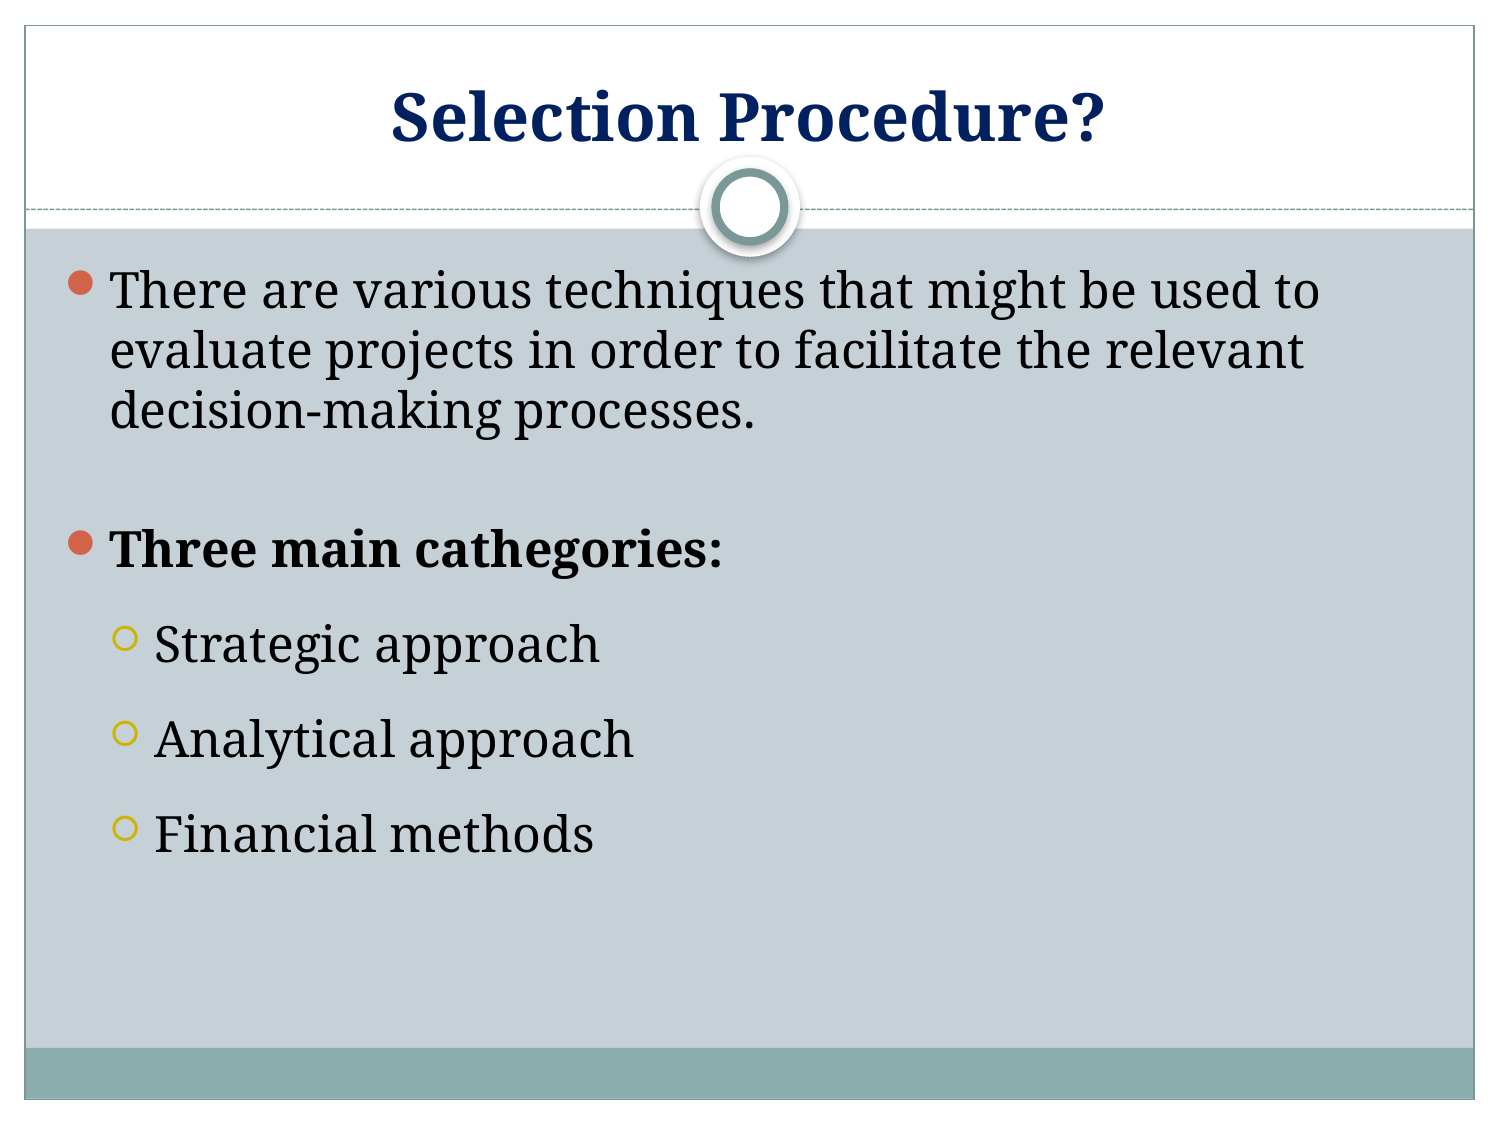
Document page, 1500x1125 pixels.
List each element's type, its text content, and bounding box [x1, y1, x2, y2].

title Selection Procedure? [49, 37, 1450, 162]
list There are various techniques that might be used to evaluate projects in order to facilitate the relevant decision-making processes. Three main cathegories: Strategic approach Analytical approach Financial methods [49, 250, 1454, 1001]
